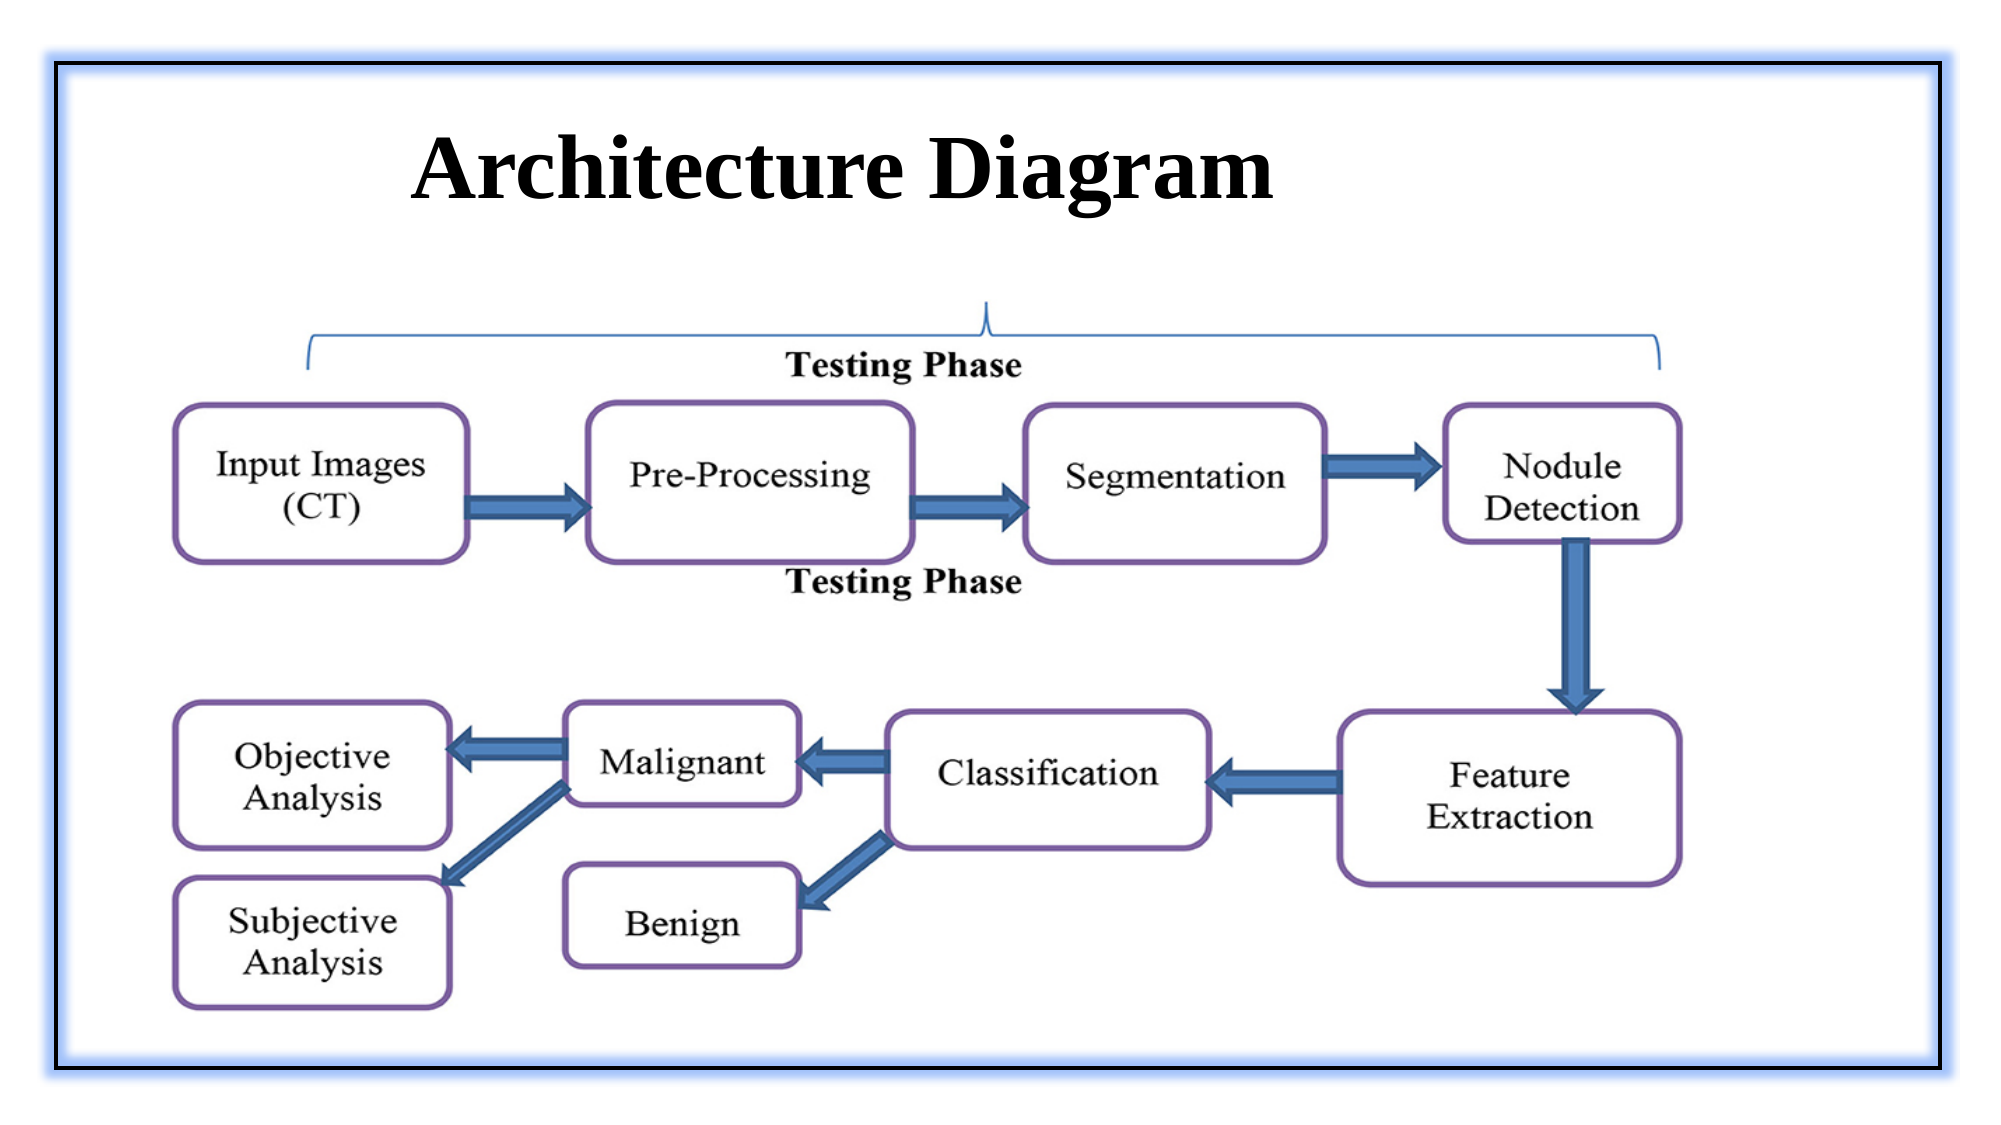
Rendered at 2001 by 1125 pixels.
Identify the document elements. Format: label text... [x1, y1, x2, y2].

title Architecture Diagram [142, 59, 1863, 278]
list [168, 299, 1686, 1014]
